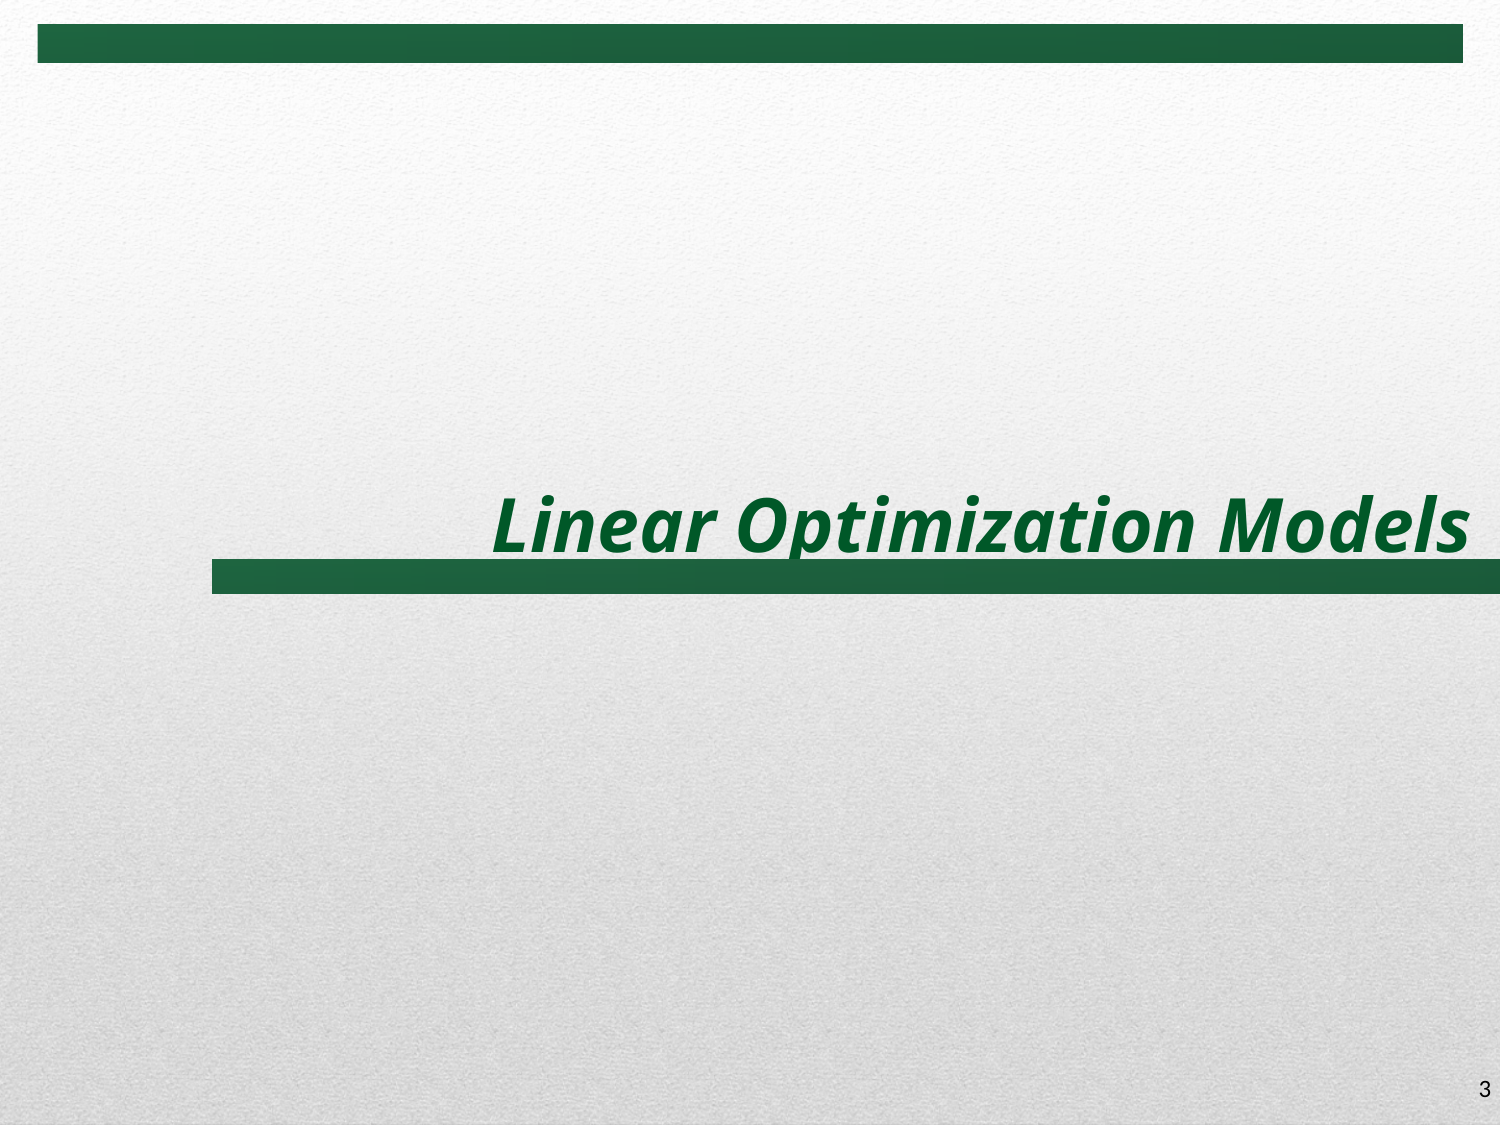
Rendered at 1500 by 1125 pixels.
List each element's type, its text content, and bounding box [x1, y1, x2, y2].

picture [211, 558, 1500, 595]
picture [37, 24, 1463, 63]
title Linear Optimization Models [75, 275, 1488, 575]
slide_number 3 [1381, 1065, 1500, 1125]
